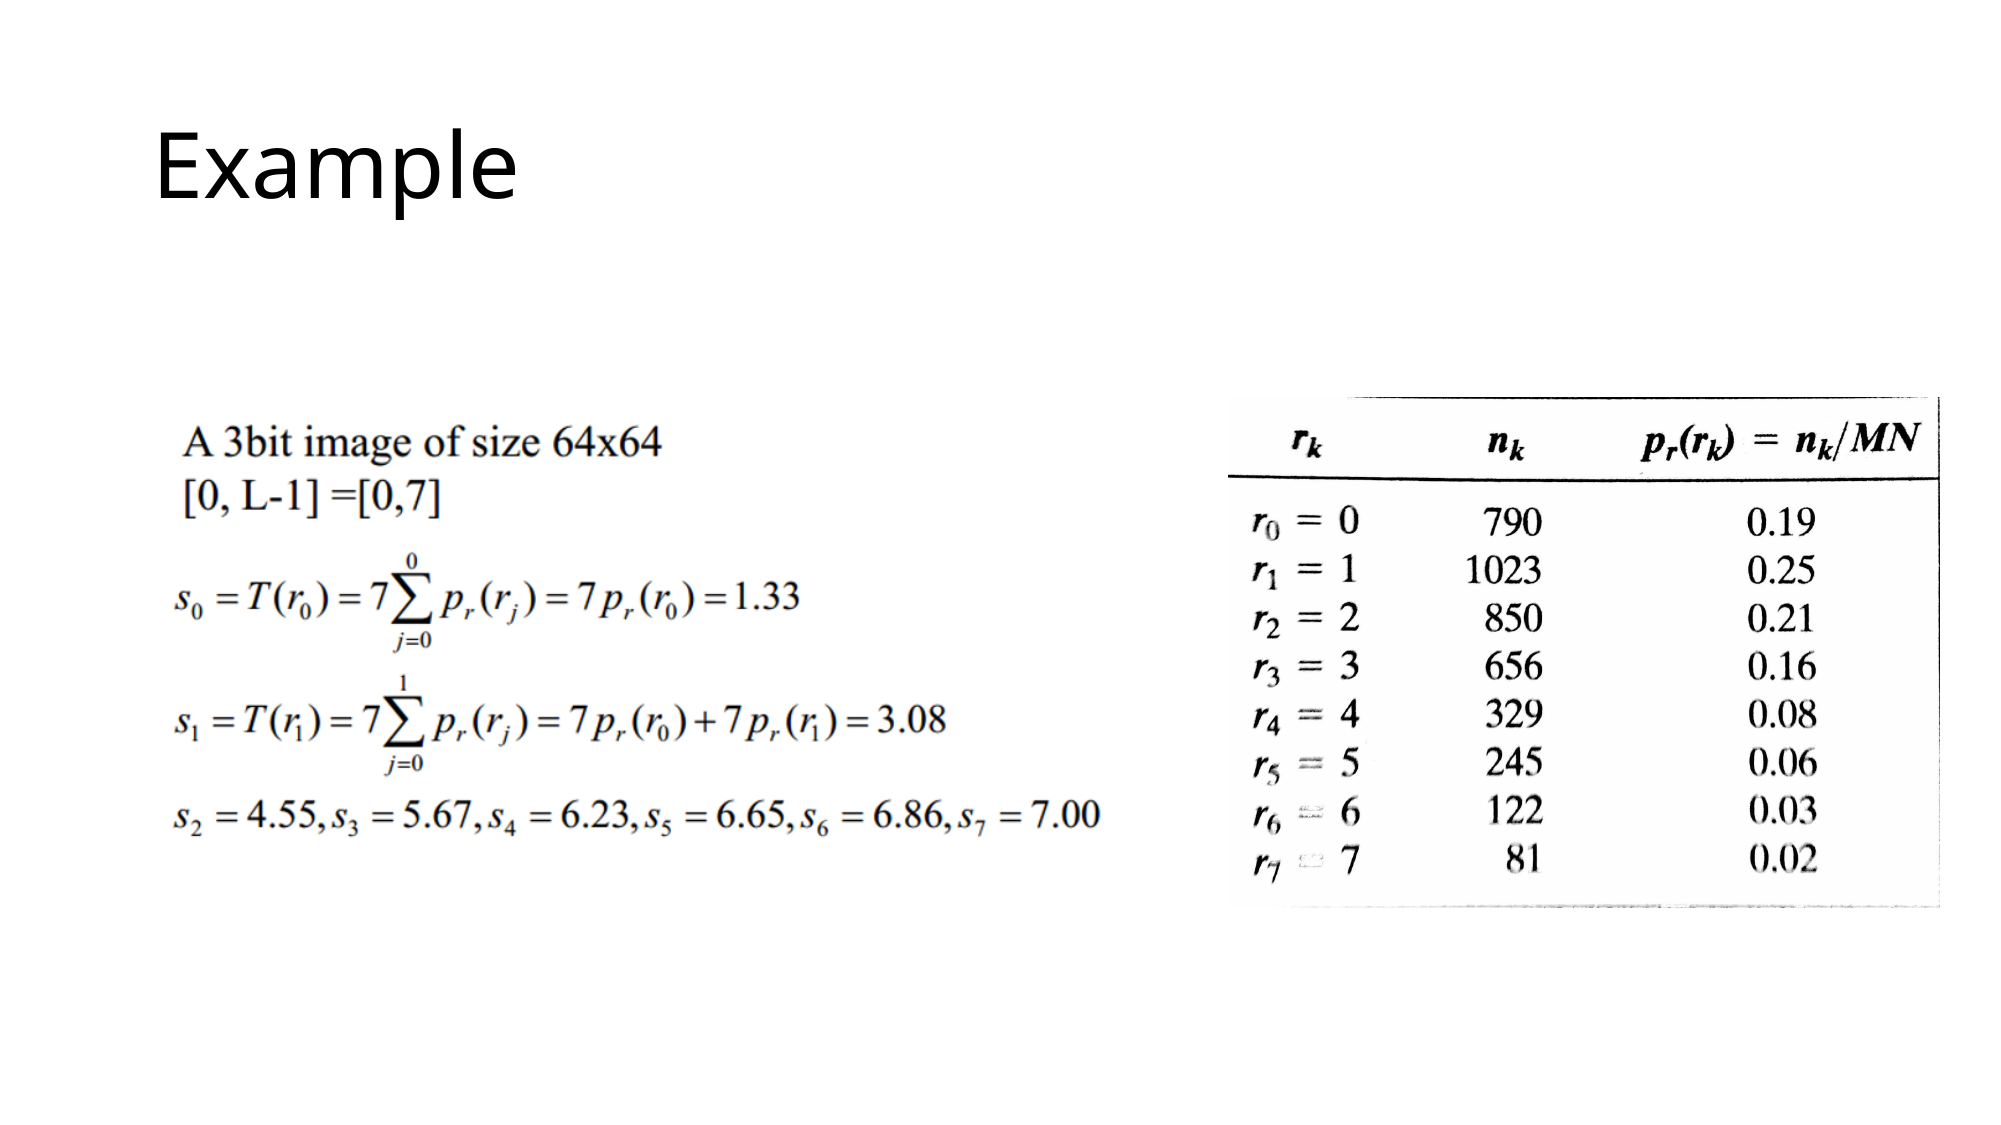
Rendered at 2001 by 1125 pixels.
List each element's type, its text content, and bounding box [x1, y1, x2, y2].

text_box [898, 299, 1427, 601]
title Example [137, 59, 1863, 278]
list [137, 397, 1109, 908]
picture [1228, 397, 1940, 908]
